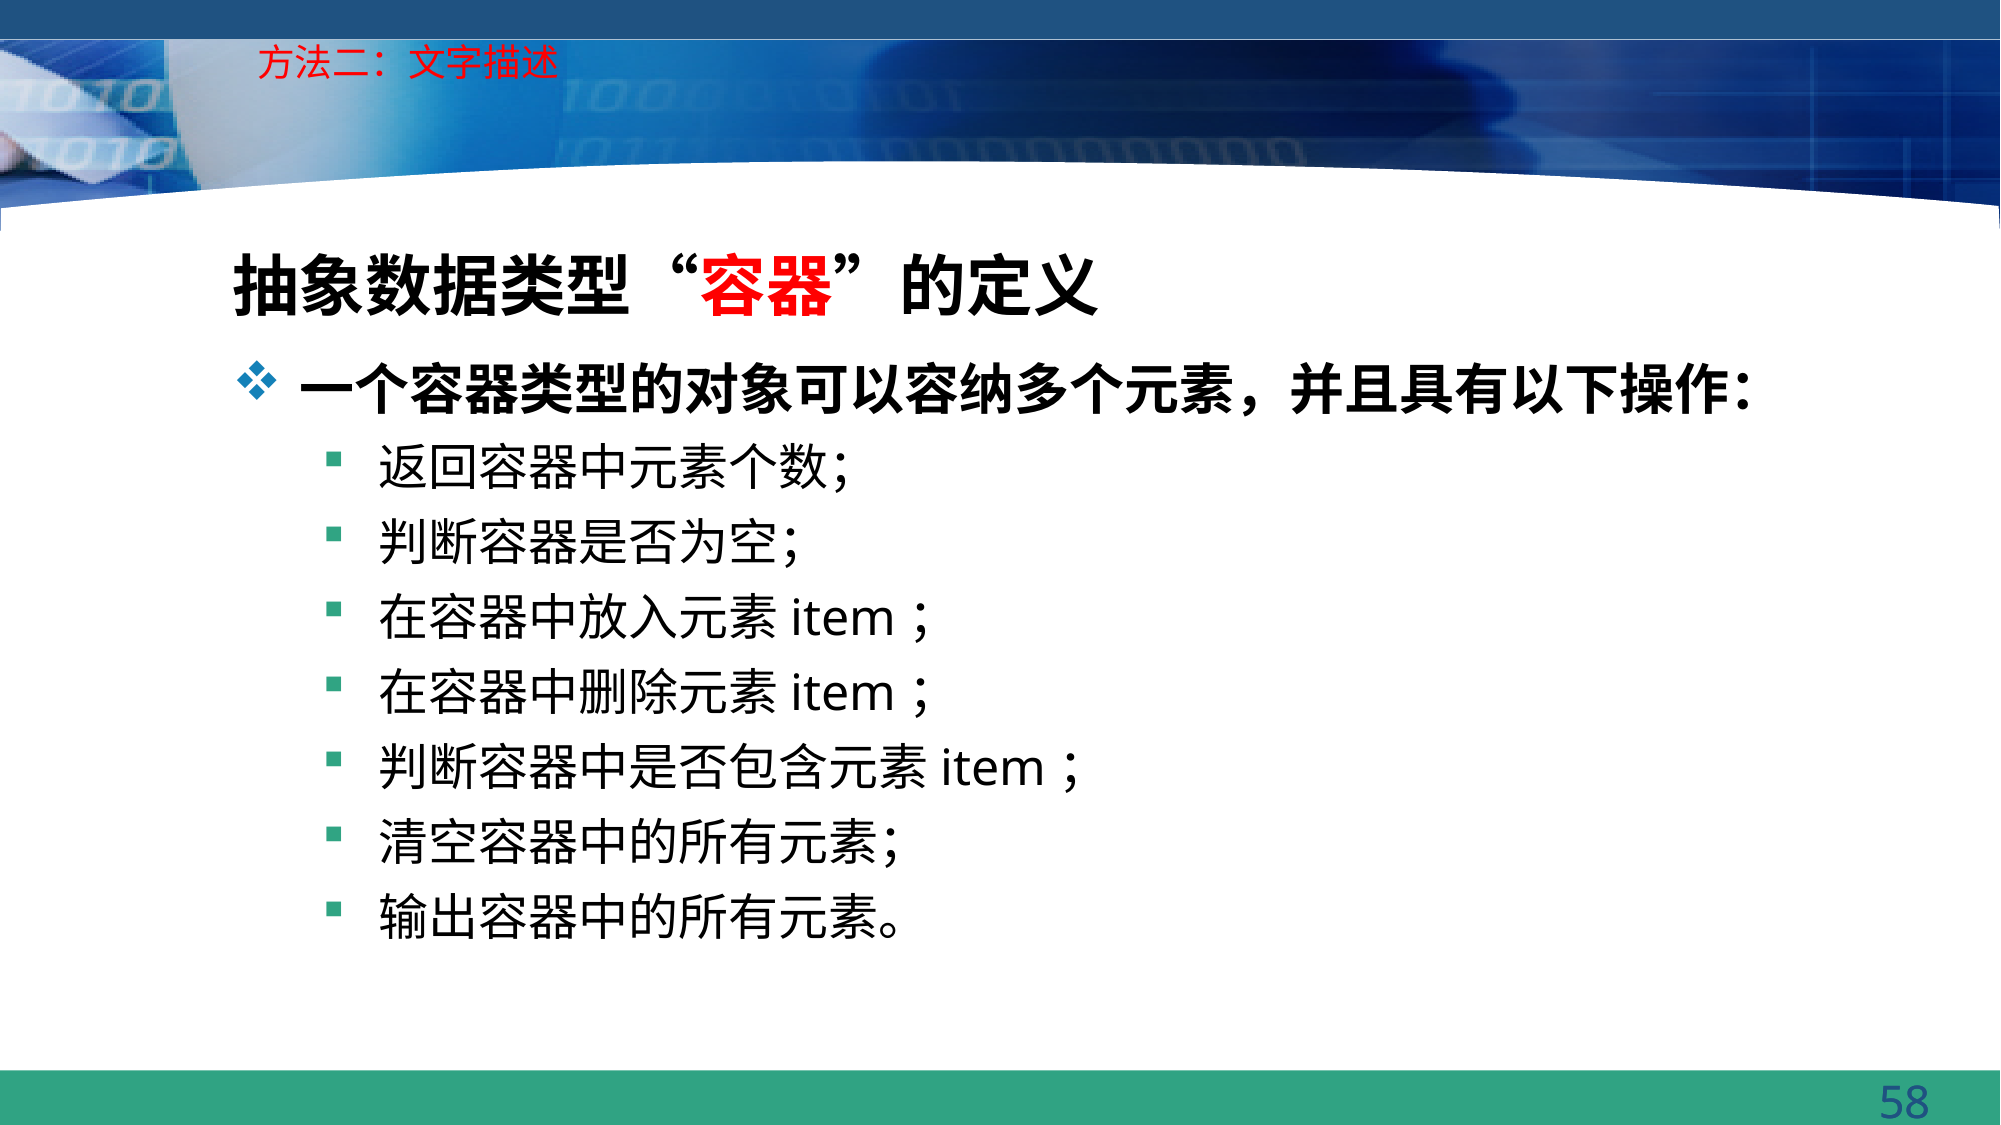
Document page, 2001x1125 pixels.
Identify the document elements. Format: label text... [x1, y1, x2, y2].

list 抽象数据类型“容器”的定义 一个容器类型的对象可以容纳多个元素，并且具有以下操作： 返回容器中元素个数； 判断容器是否为空； 在容器中放入元素item； 在容器中删除元素item； 判断容器中是否包含元素item； 清空容器中的所有元素； 输出容器中的所有元素。 [217, 236, 1803, 1036]
title 方法二：文字描述 [242, 30, 1922, 138]
picture [0, 40, 2000, 213]
